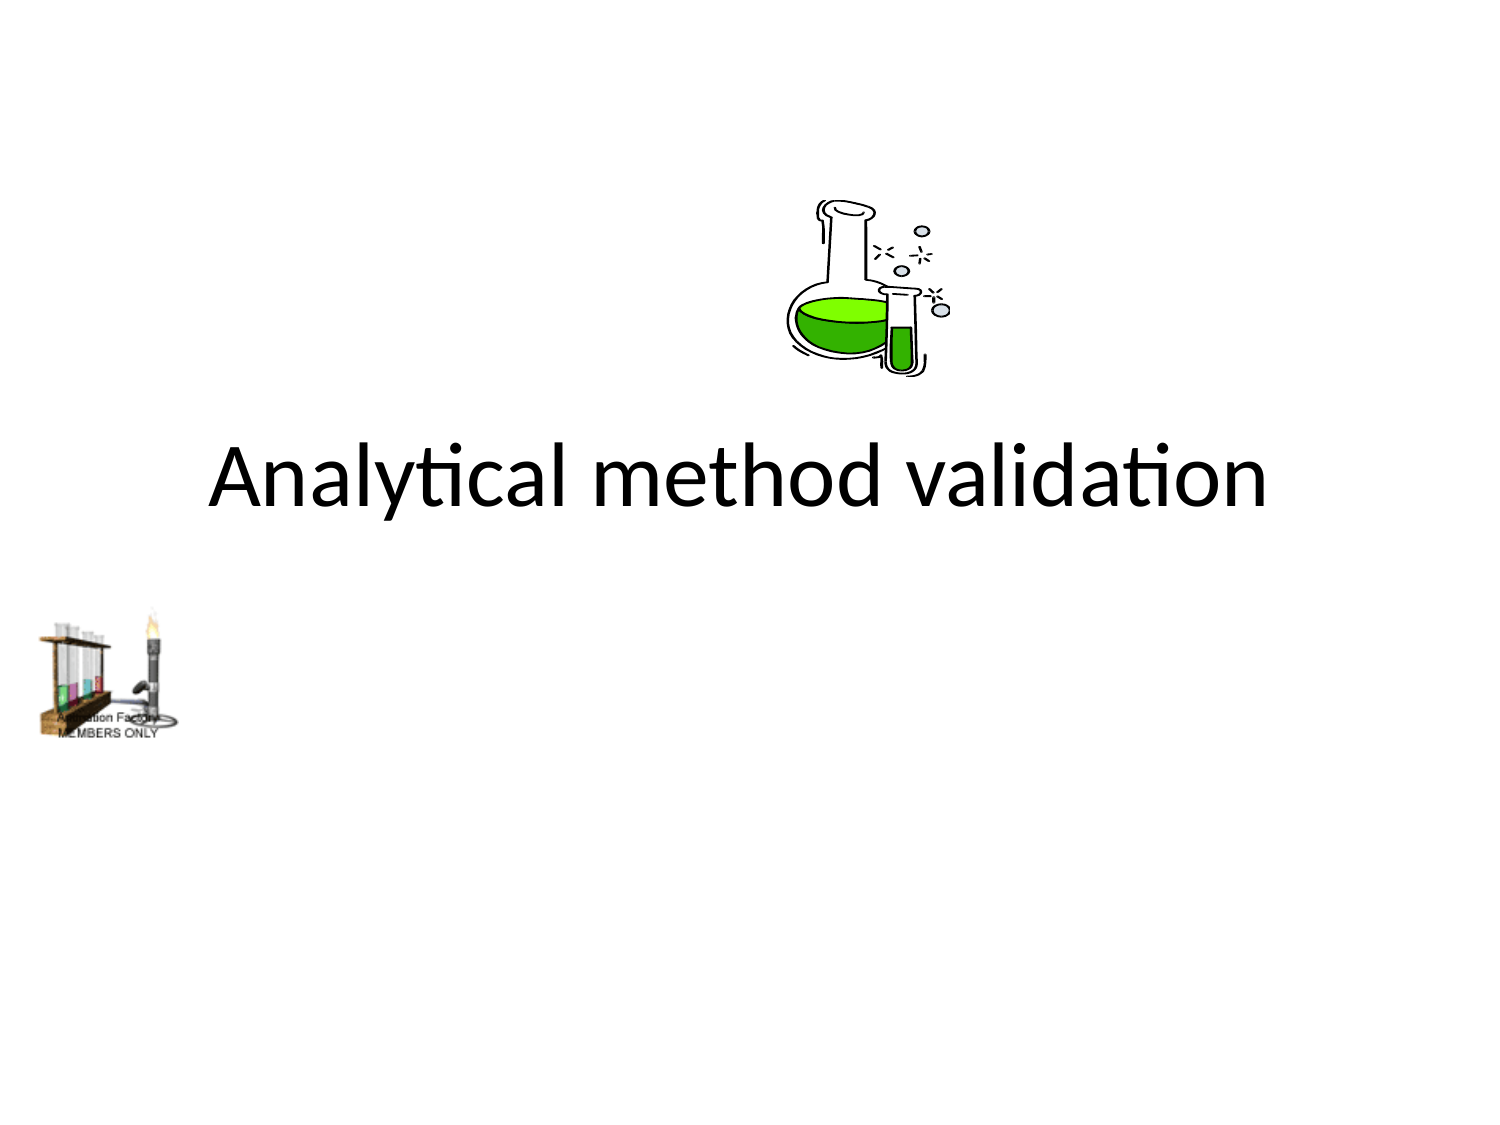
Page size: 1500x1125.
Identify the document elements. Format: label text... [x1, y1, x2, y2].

picture [37, 599, 179, 741]
picture [774, 199, 951, 377]
title Analytical method validation [112, 349, 1388, 591]
